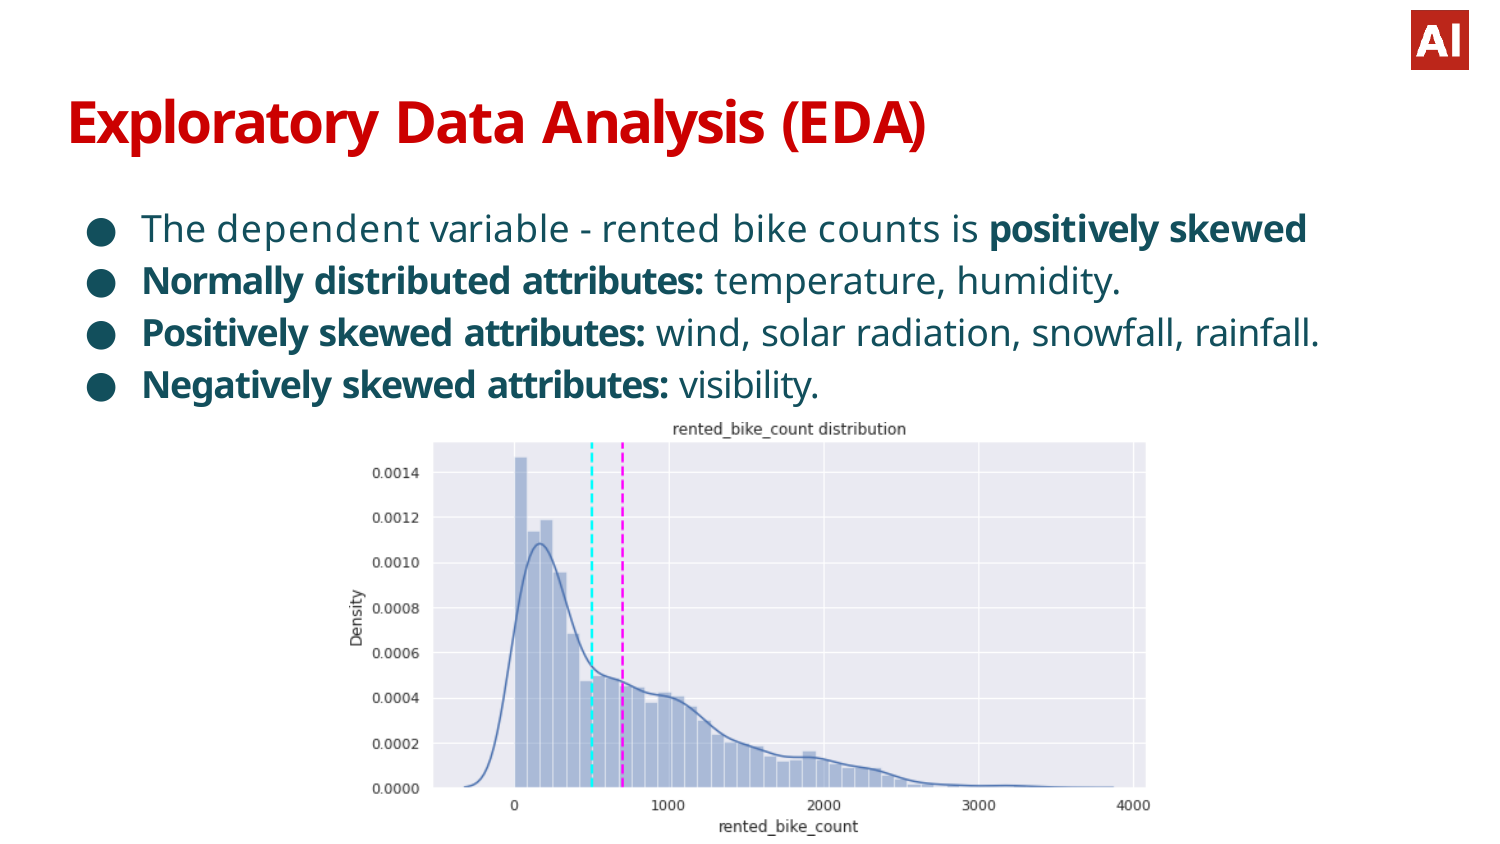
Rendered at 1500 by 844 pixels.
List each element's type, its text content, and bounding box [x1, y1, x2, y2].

picture [349, 422, 1151, 837]
text_box The dependent variable - rented bike counts is positively skewed Normally distributed attributes: temperature, humidity. Positively skewed attributes: wind, solar radiation, snowfall, rainfall. Negatively skewed attributes: visibility. [82, 196, 1431, 406]
title Exploratory Data Analysis (EDA) [64, 83, 1044, 227]
picture [1411, 10, 1469, 70]
